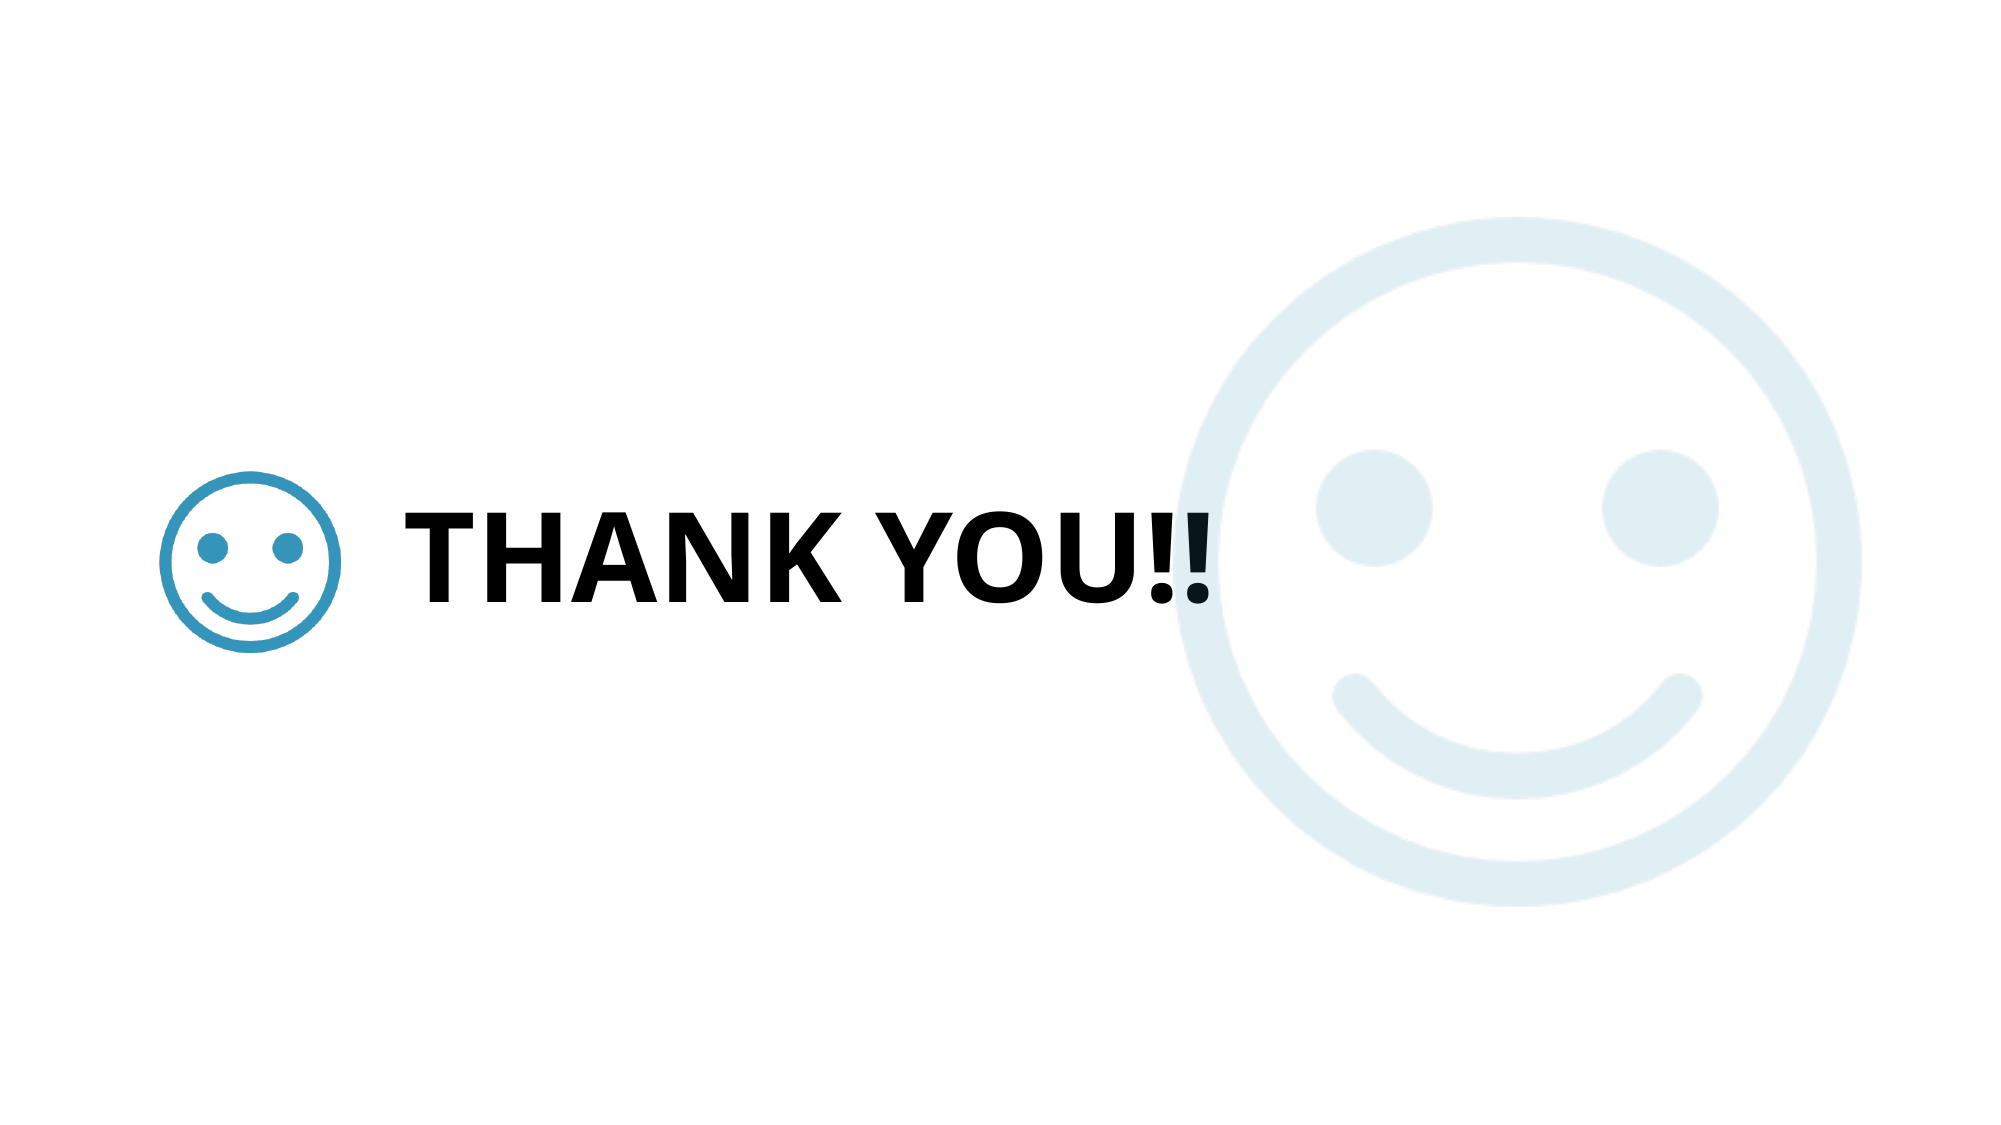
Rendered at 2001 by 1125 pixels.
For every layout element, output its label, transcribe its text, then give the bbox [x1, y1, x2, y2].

picture [137, 449, 363, 675]
picture [1089, 133, 1947, 992]
text_box THANK YOU!! [388, 358, 1089, 767]
